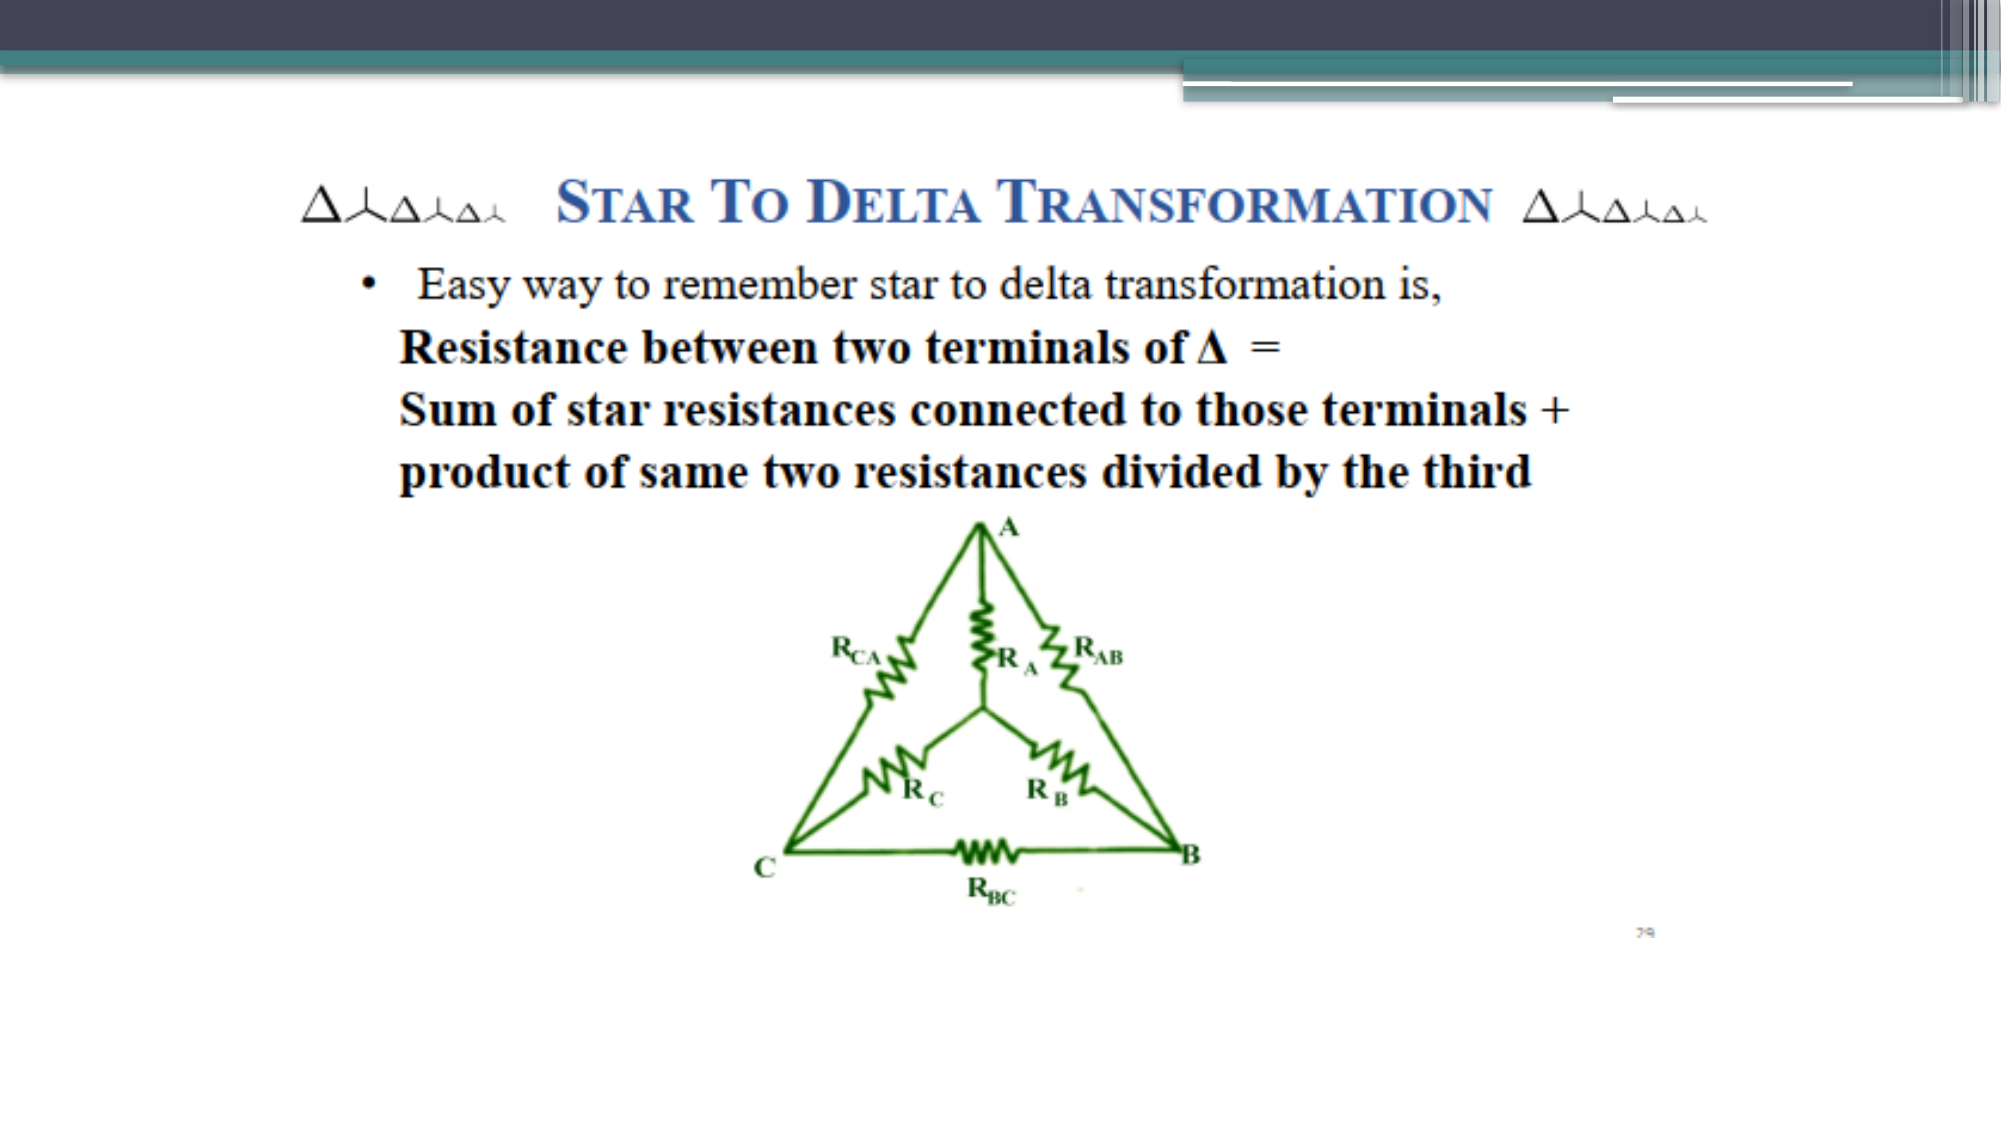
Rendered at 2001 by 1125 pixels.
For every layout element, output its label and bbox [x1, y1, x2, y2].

picture [274, 137, 1728, 938]
